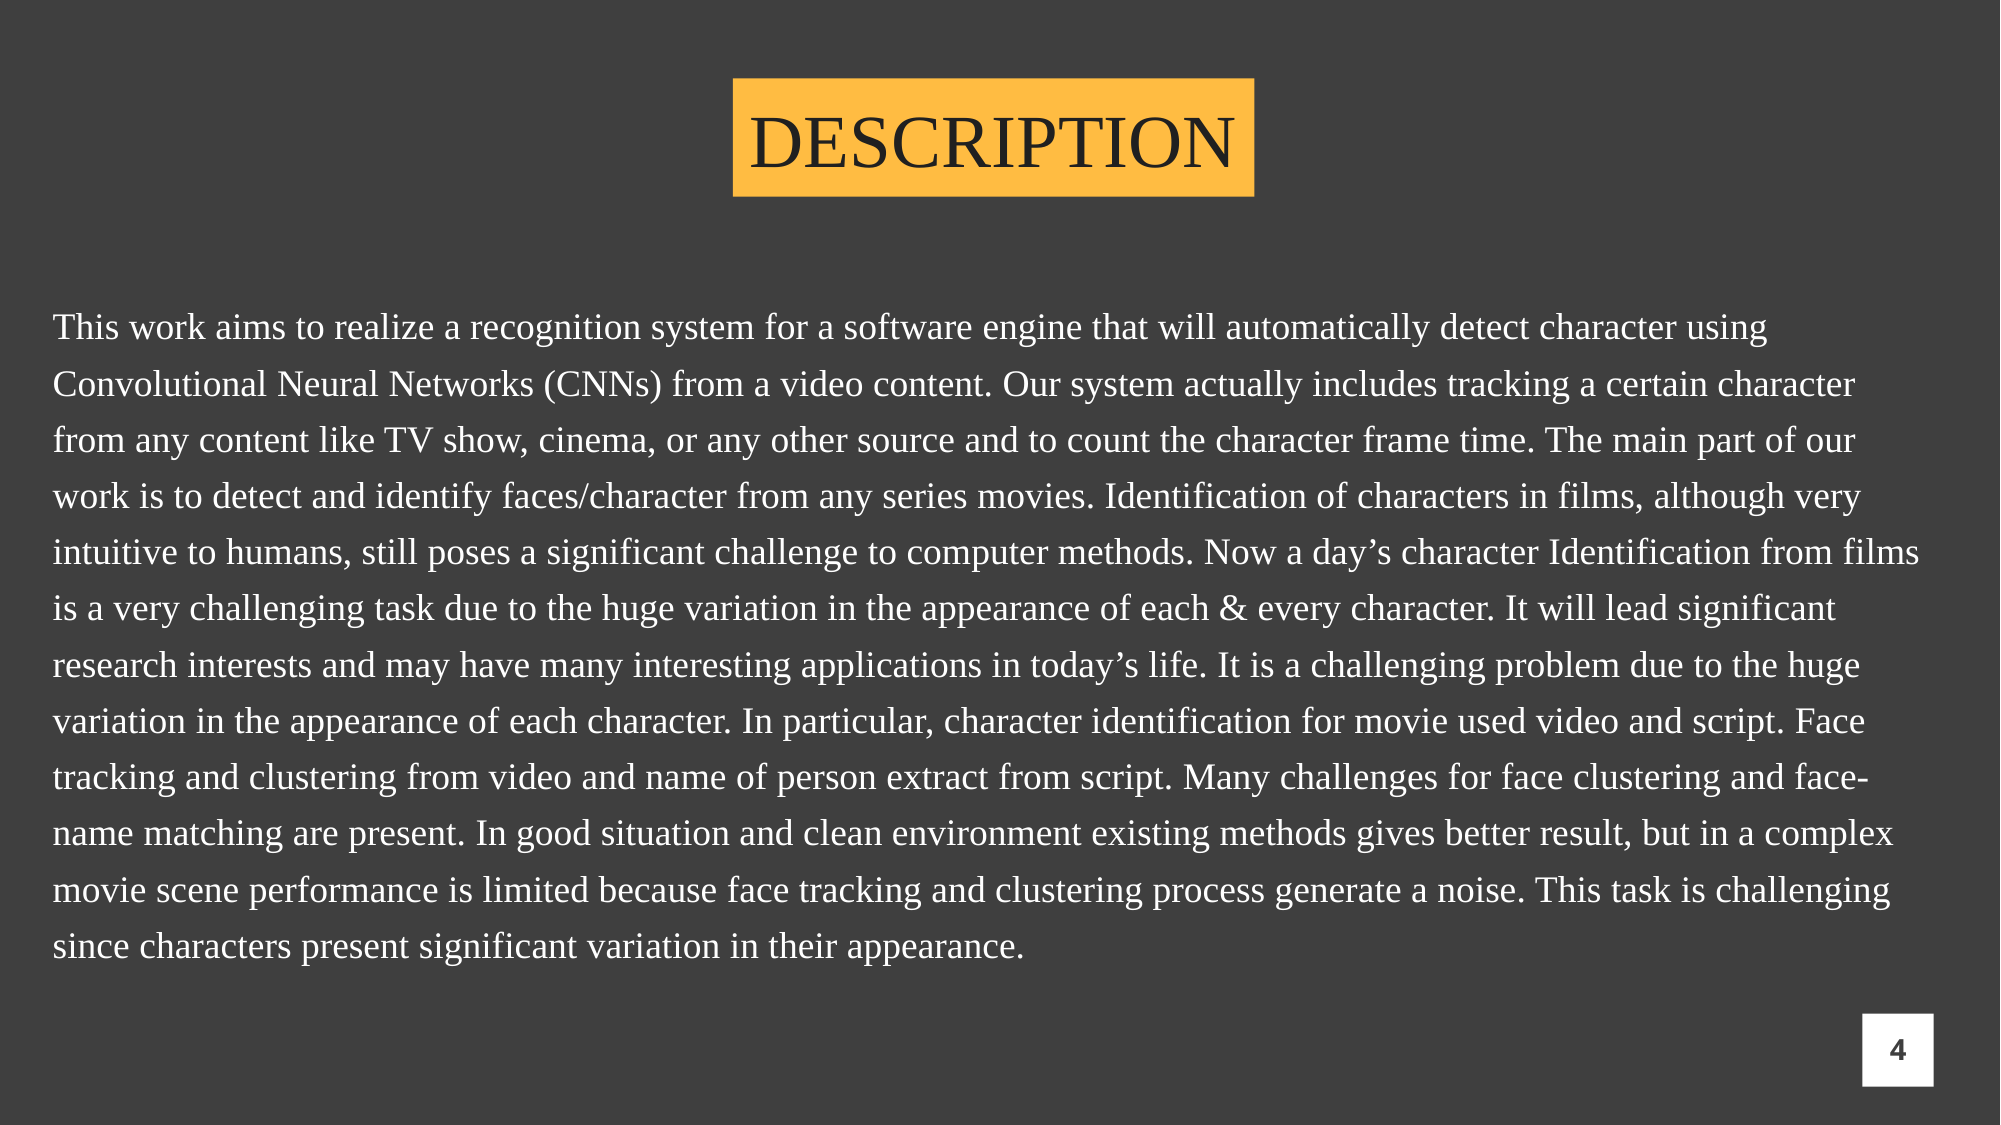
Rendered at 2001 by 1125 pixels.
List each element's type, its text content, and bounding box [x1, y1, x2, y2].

text_box DESCRIPTION [732, 77, 1255, 198]
text_box This work aims to realize a recognition system for a software engine that will automatically detect character using Convolutional Neural Networks (CNNs) from a video content. Our system actually includes tracking a certain character from any content like TV show, cinema, or any other source and to count the character frame time. The main part of our work is to detect and identify faces/character from any series movies. Identification of characters in films, although very intuitive to humans, still poses a significant challenge to computer methods. Now a day’s character Identification from films is a very challenging task due to the huge variation in the appearance of each & every character. It will lead significant research interests and may have many interesting applications in today’s life. It is a challenging problem due to the huge variation in the appearance of each character. In particular, character identification for movie used video and script. Face tracking and clustering from video and name of person extract from script. Many challenges for face clustering and face-name matching are present. In good situation and clean environment existing methods gives better result, but in a complex movie scene performance is limited because face tracking and clustering process generate a noise. This task is challenging since characters present significant variation in their appearance. [46, 283, 1941, 1030]
slide_number 4 [1855, 1030, 1941, 1081]
